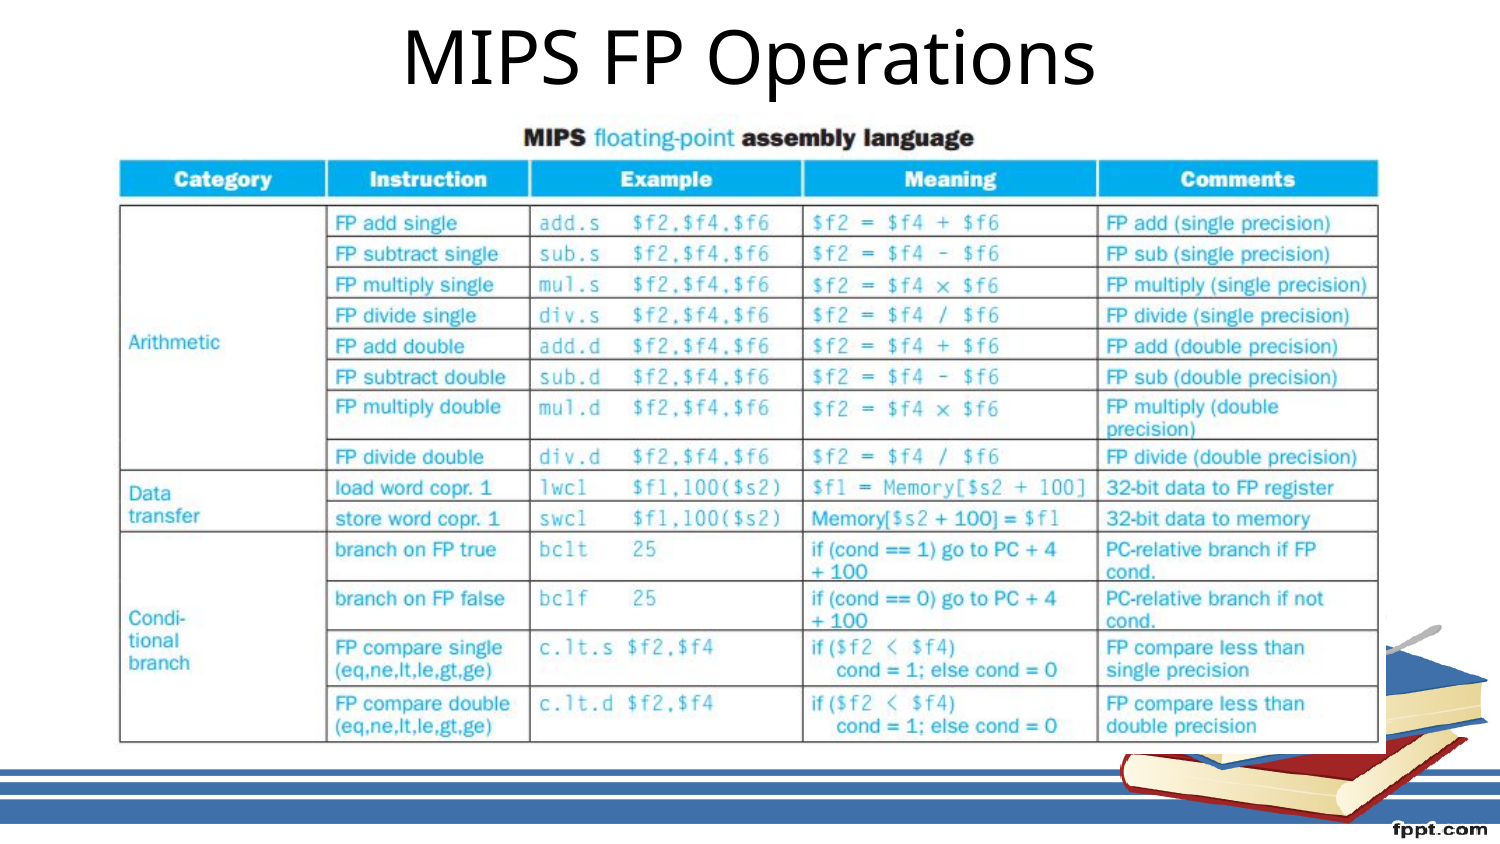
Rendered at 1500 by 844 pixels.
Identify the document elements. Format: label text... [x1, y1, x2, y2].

title MIPS FP Operations [75, 8, 1425, 102]
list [114, 114, 1386, 754]
picture [0, 0, 1500, 844]
